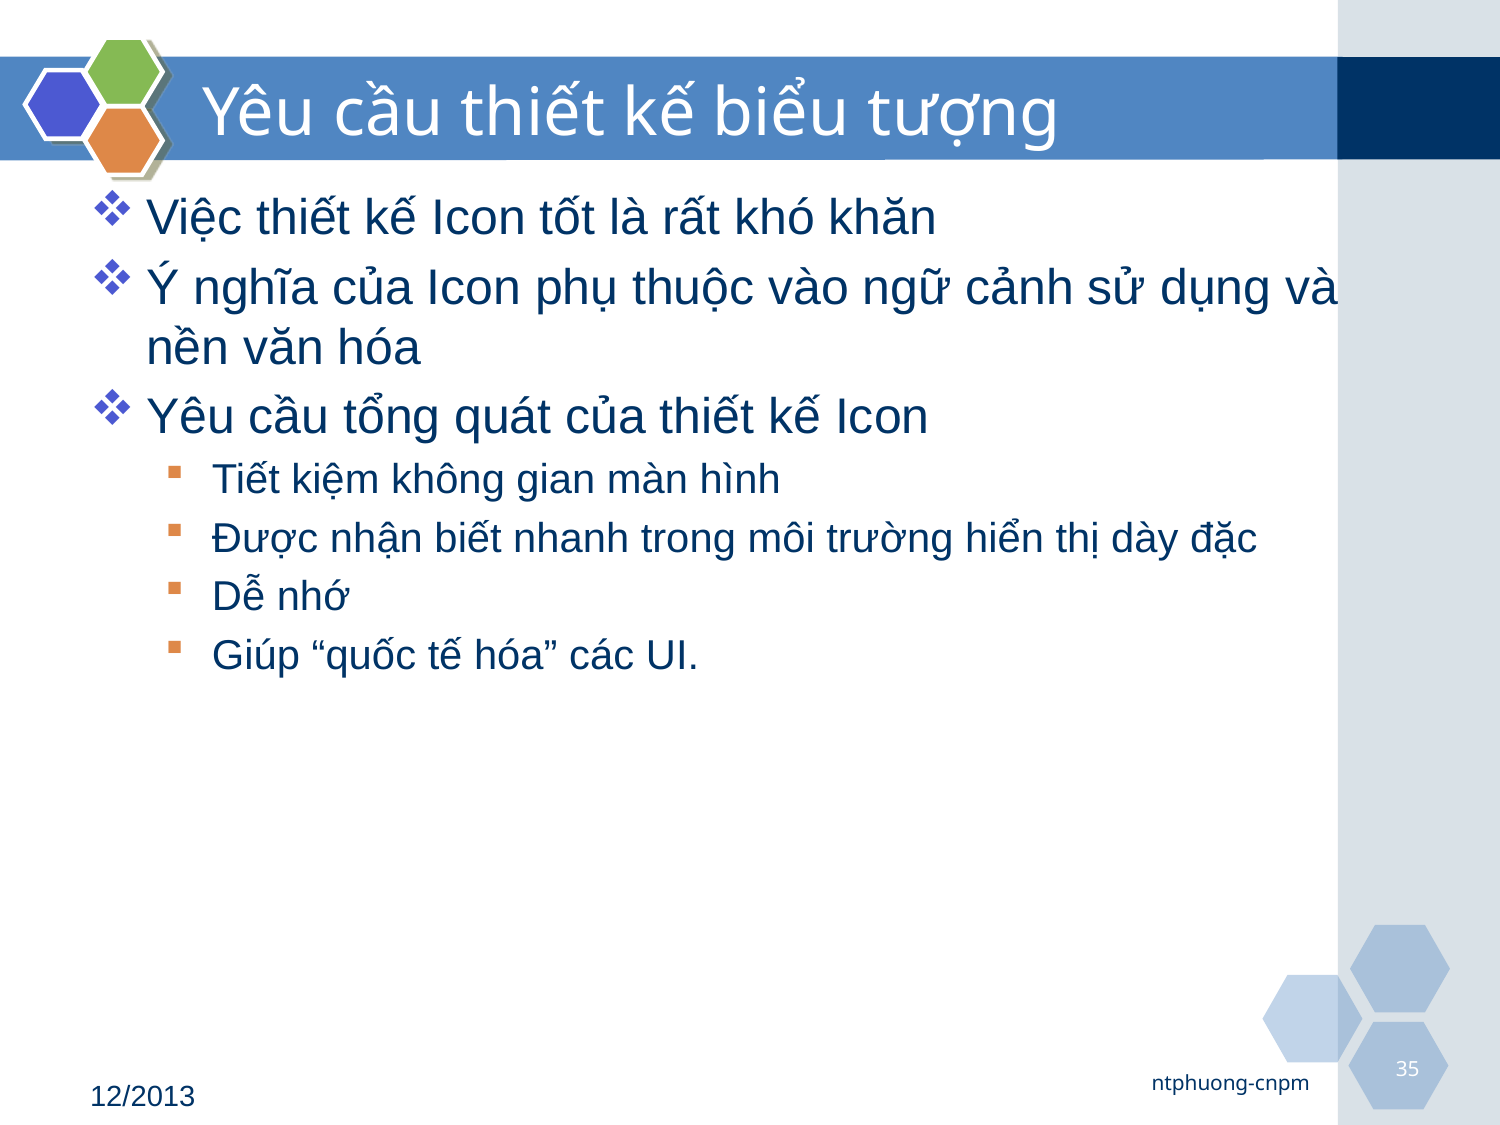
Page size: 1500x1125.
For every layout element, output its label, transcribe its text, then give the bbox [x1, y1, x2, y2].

list Việc thiết kế Icon tốt là rất khó khăn Ý nghĩa của Icon phụ thuộc vào ngữ cảnh sử dụng và nền văn hóa Yêu cầu tổng quát của thiết kế Icon Tiết kiệm không gian màn hình Được nhận biết nhanh trong môi trường hiển thị dày đặc Dễ nhớ Giúp “quốc tế hóa” các UI. [74, 176, 1426, 1038]
footer ntphuong-cnpm [849, 1062, 1326, 1101]
slide_number 12/2013 [74, 1069, 426, 1110]
slide_number 35 [1359, 1047, 1435, 1086]
title Yêu cầu thiết kế biểu tượng [187, 62, 1500, 156]
